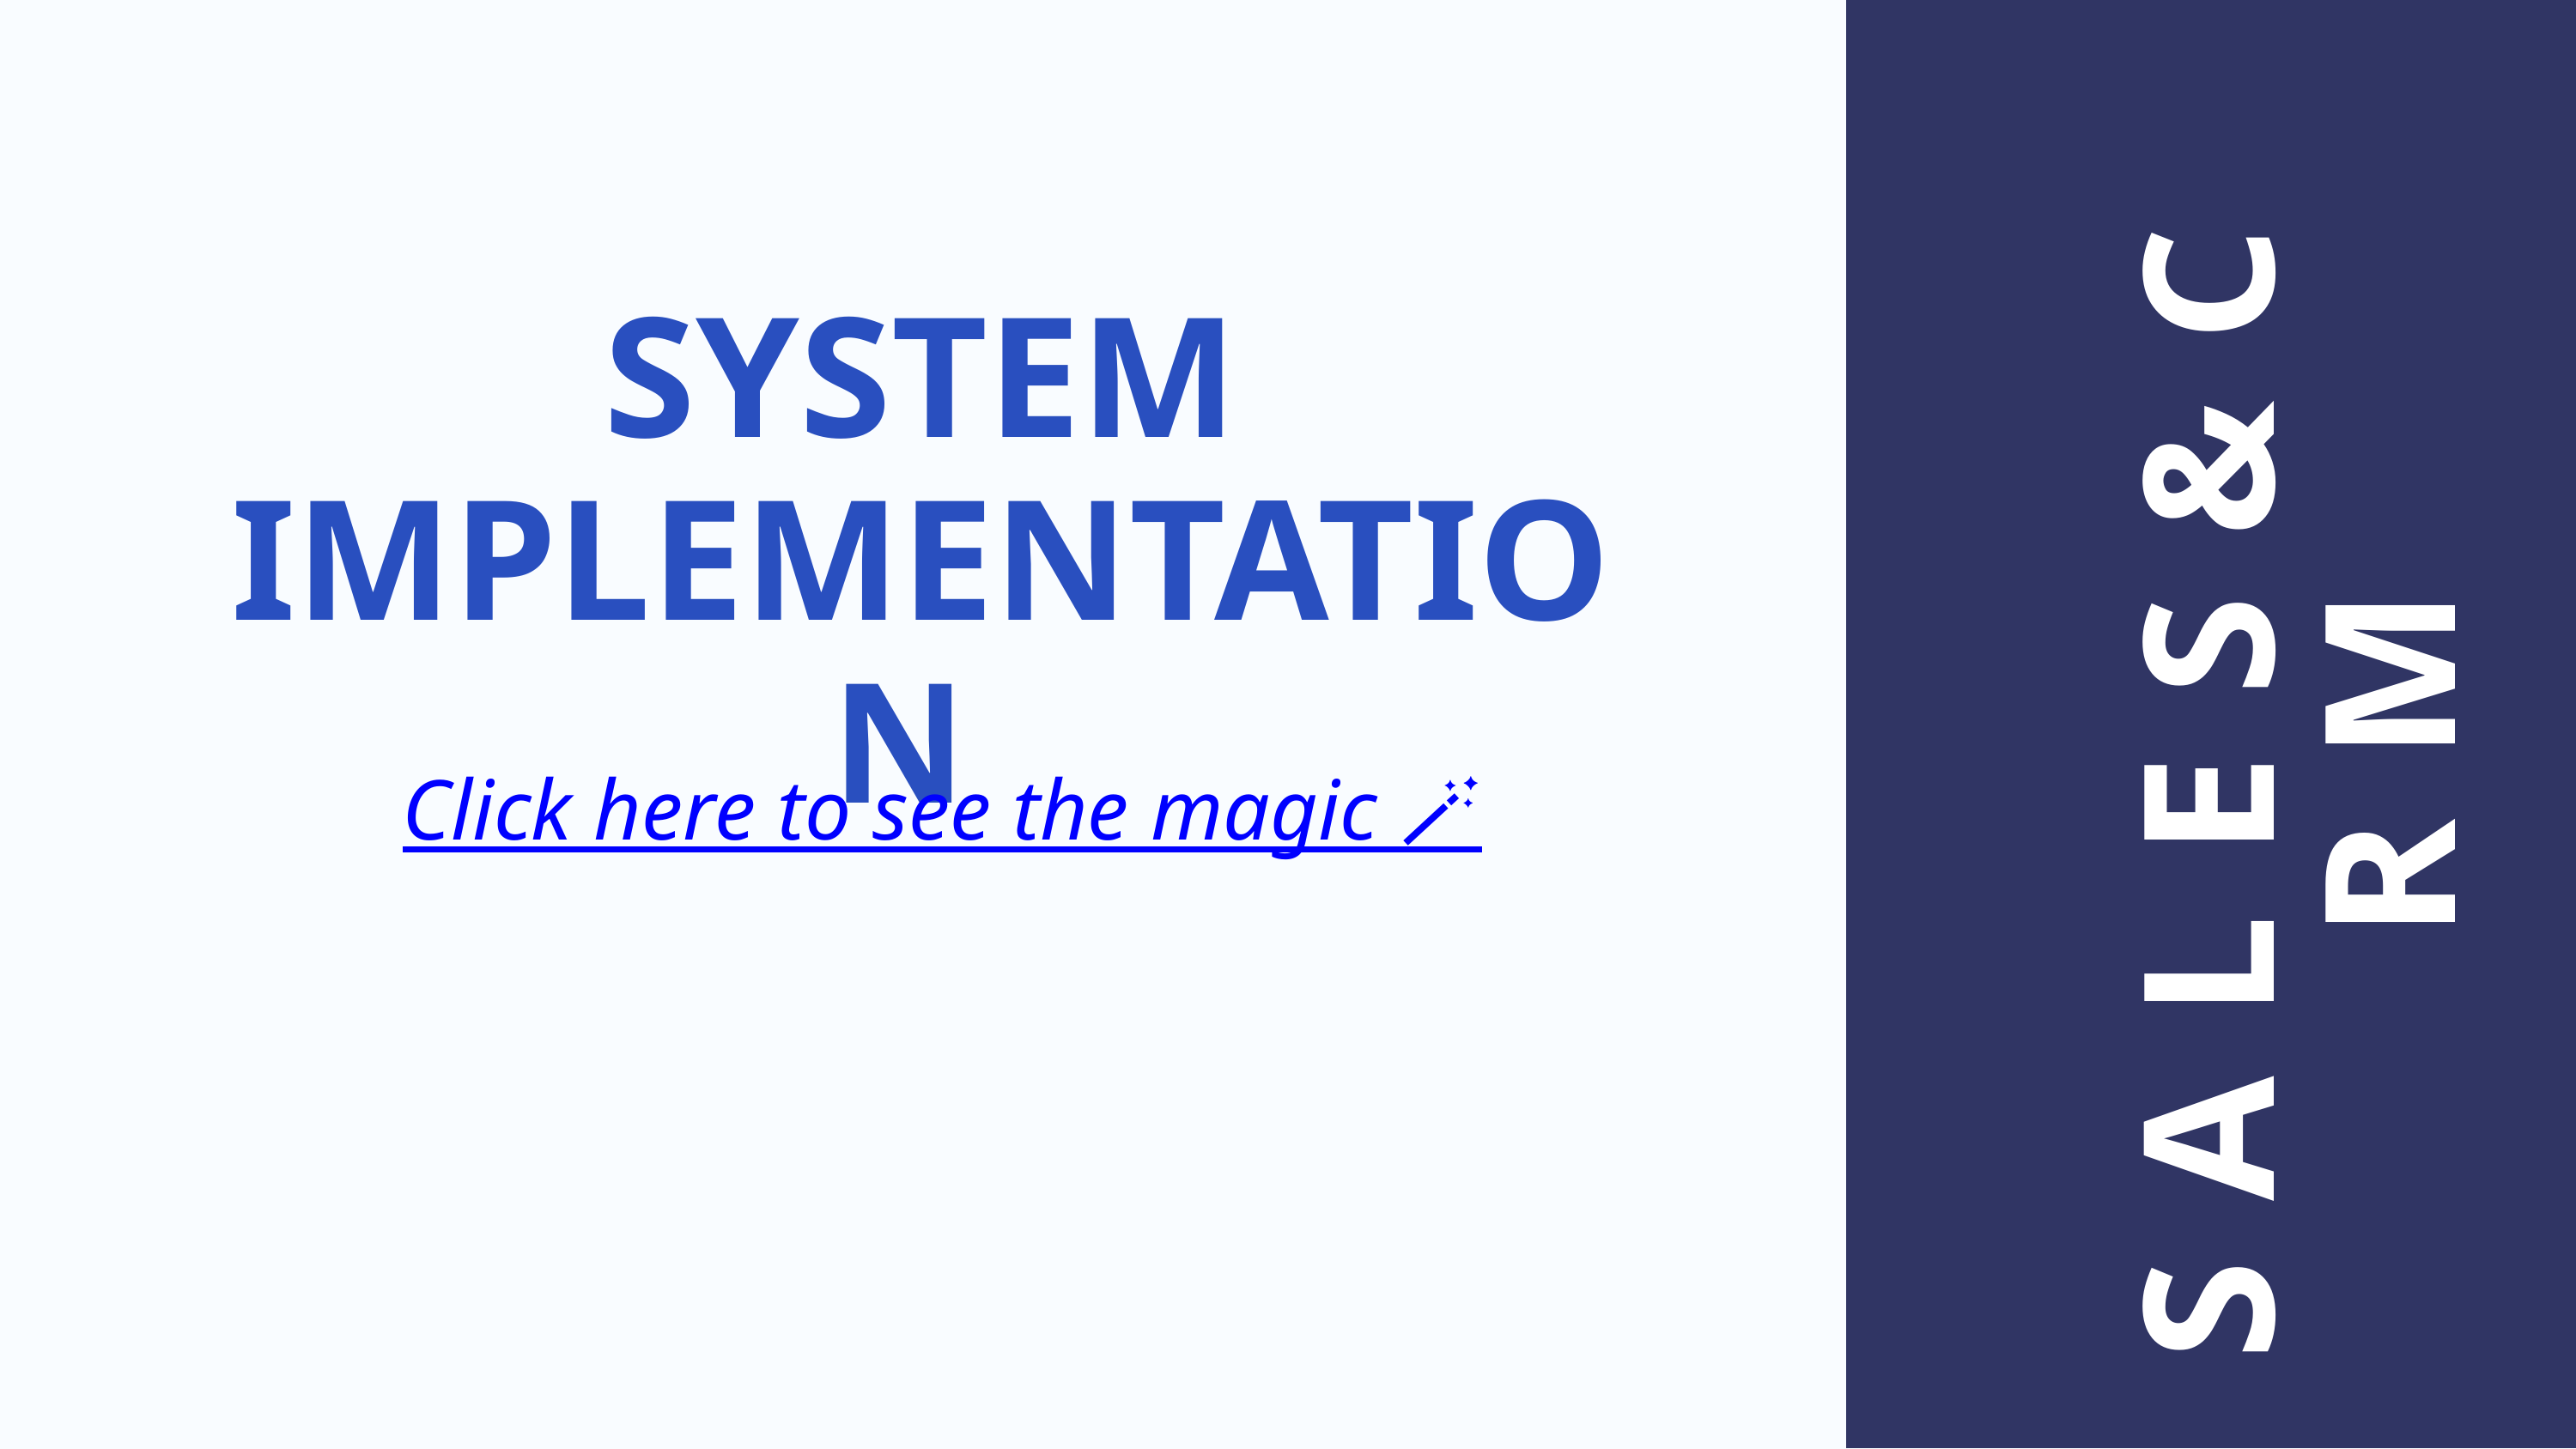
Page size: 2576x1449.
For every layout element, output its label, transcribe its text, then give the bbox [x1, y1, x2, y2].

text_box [1845, 0, 2576, 1449]
text_box SYSTEM IMPLEMENTATION [185, 288, 1657, 837]
text_box Click here to see the magic 🪄 [194, 754, 1691, 870]
